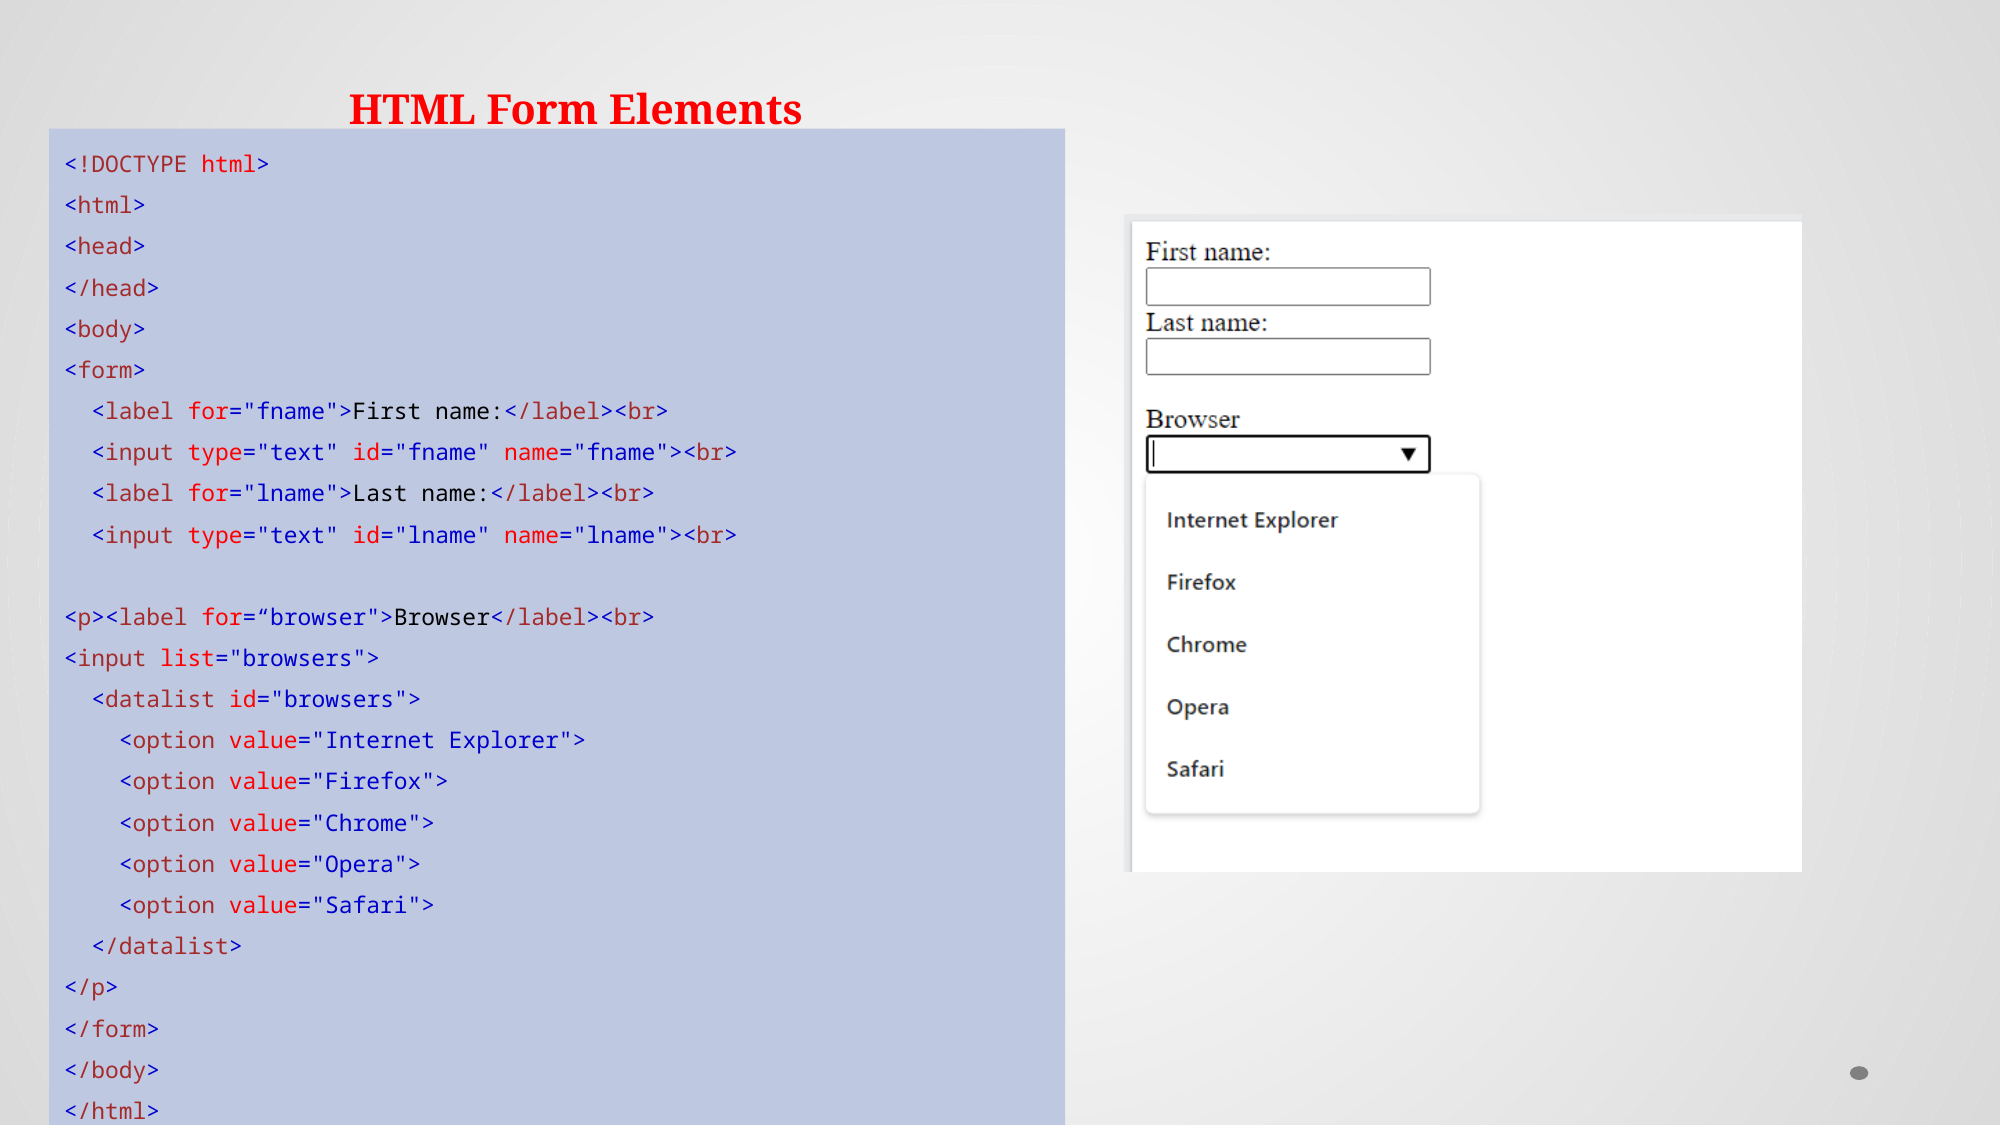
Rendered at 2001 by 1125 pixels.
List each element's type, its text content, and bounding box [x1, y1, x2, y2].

picture [1123, 213, 1803, 872]
list <!DOCTYPE html> <html> <head> </head> <body> <form> <label for="fname">First name:</label><br> <input type="text" id="fname" name="fname"><br> <label for="lname">Last name:</label><br> <input type="text" id="lname" name="lname"><br> <p><label for=“browser">Browser</label><br> <input list="browsers"> <datalist id="browsers"> <option value="Internet Explorer"> <option value="Firefox"> <option value="Chrome"> <option value="Opera"> <option value="Safari"> </datalist> </p> </form> </body> </html> [49, 128, 1066, 1125]
title HTML Form Elements [187, 49, 965, 128]
